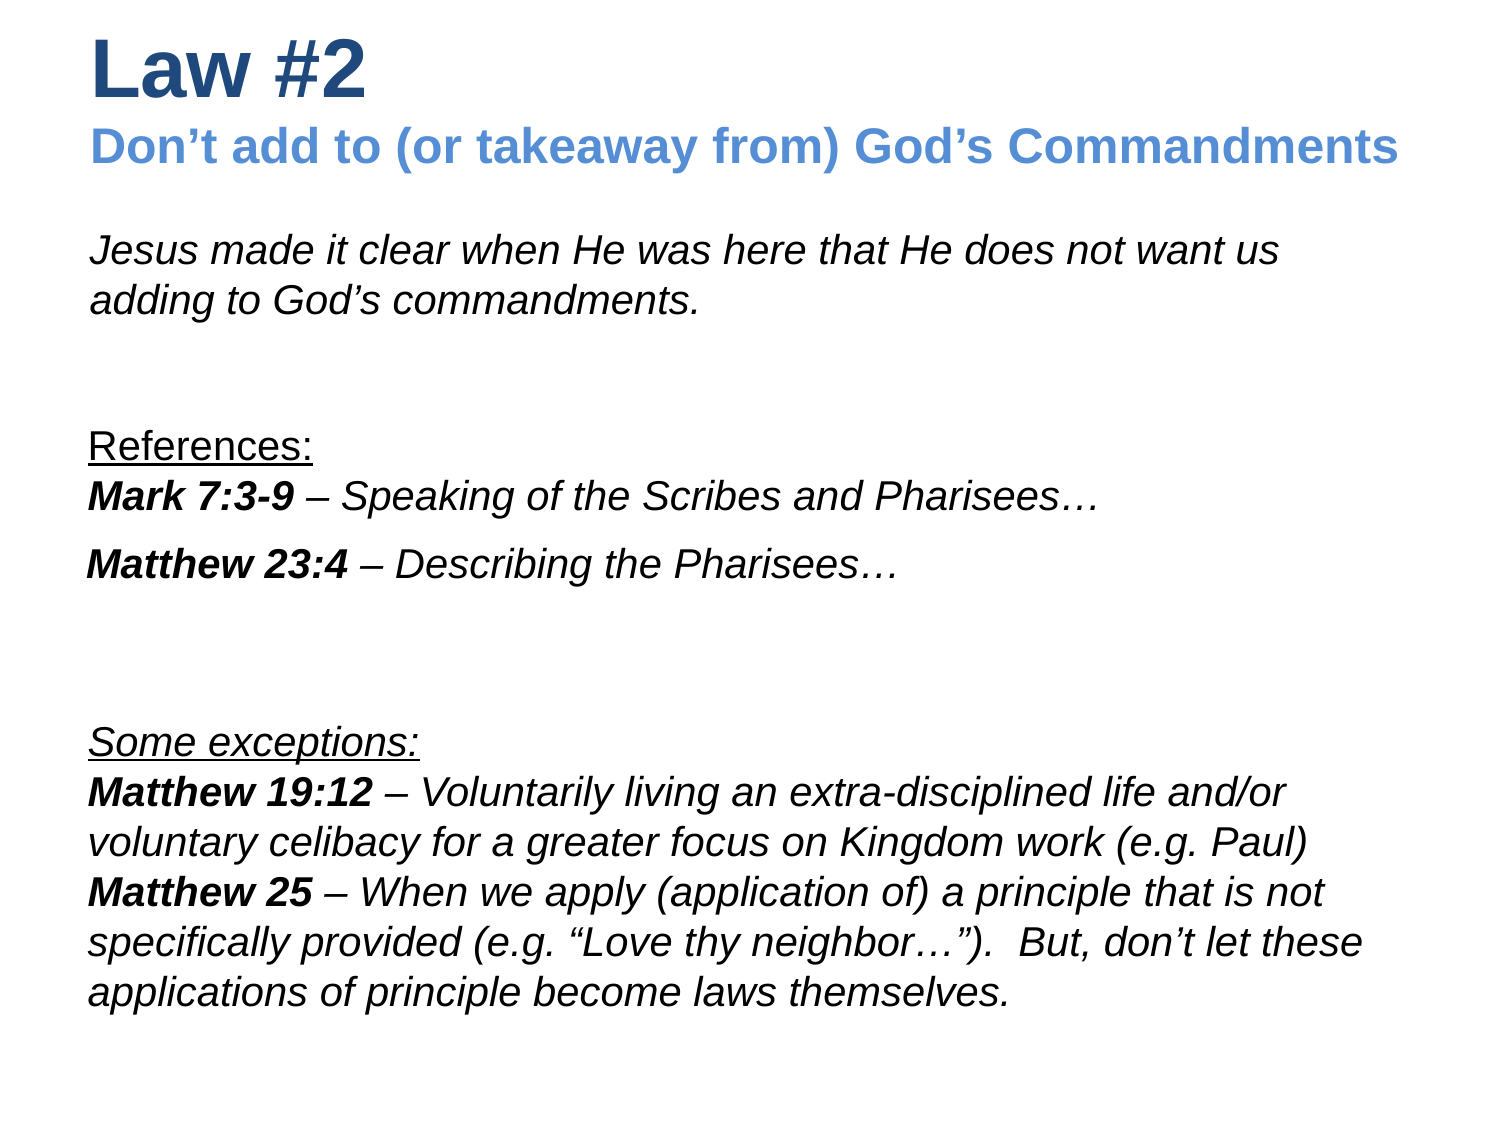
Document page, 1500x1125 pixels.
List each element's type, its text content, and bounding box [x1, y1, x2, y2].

text_box References: Mark 7:3-9 – Speaking of the Scribes and Pharisees… [72, 411, 1386, 527]
text_box Some exceptions: Matthew 19:12 – Voluntarily living an extra-disciplined life and/or voluntary celibacy for a greater focus on Kingdom work (e.g. Paul) Matthew 25 – When we apply (application of) a principle that is not specifically provided (e.g. “Love thy neighbor…”). But, don’t let these applications of principle become laws themselves. [72, 707, 1424, 1022]
title Law #2 Don’t add to (or takeaway from) God’s Commandments [75, 0, 1425, 188]
text_box Jesus made it clear when He was here that He does not want us adding to God’s commandments. [74, 215, 1388, 331]
text_box Matthew 23:4 – Describing the Pharisees… [71, 529, 1422, 595]
